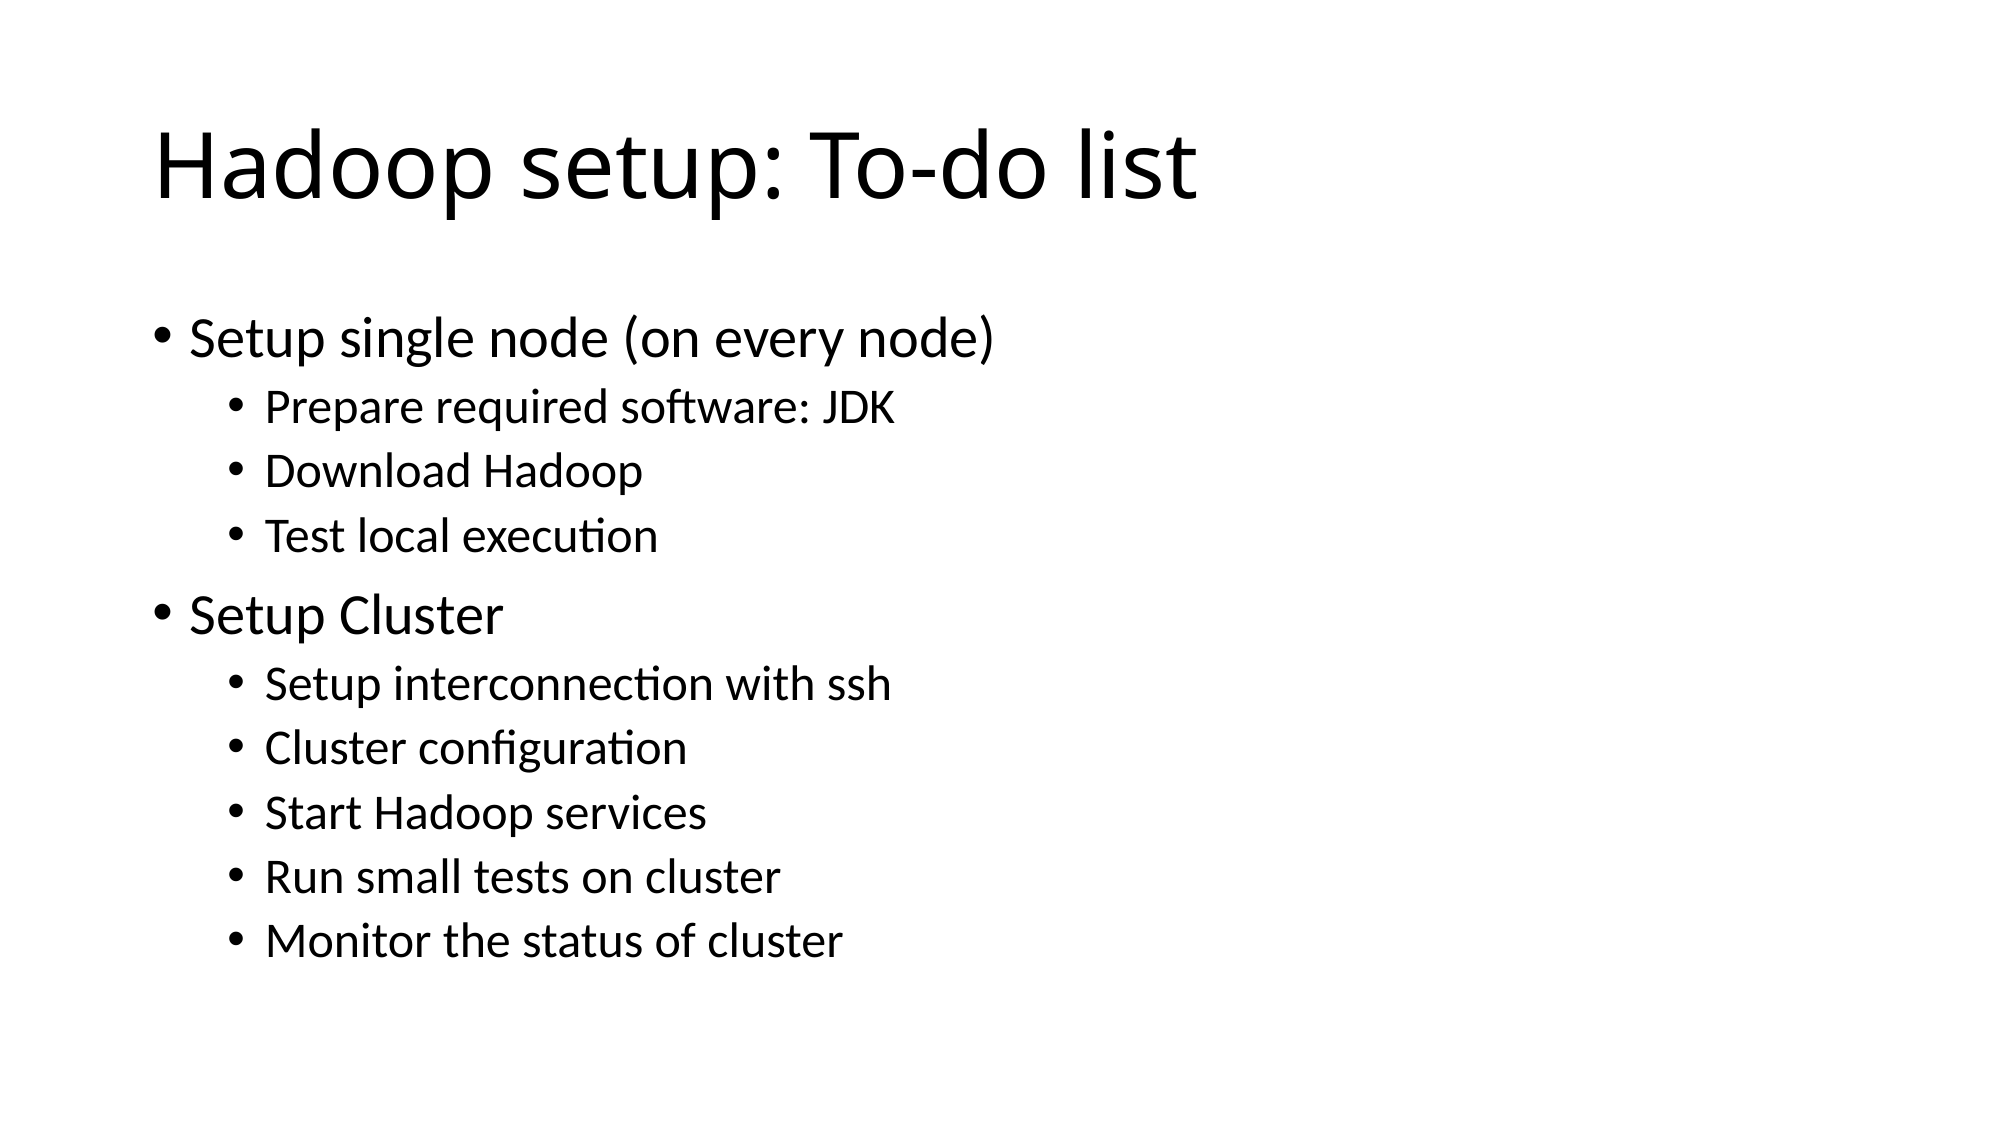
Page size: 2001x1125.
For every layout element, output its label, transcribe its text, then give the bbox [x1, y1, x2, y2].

list Setup single node (on every node) Prepare required software: JDK Download Hadoop Test local execution Setup Cluster Setup interconnection with ssh Cluster configuration Start Hadoop services Run small tests on cluster Monitor the status of cluster [137, 299, 1863, 1014]
title Hadoop setup: To-do list [137, 59, 1863, 278]
